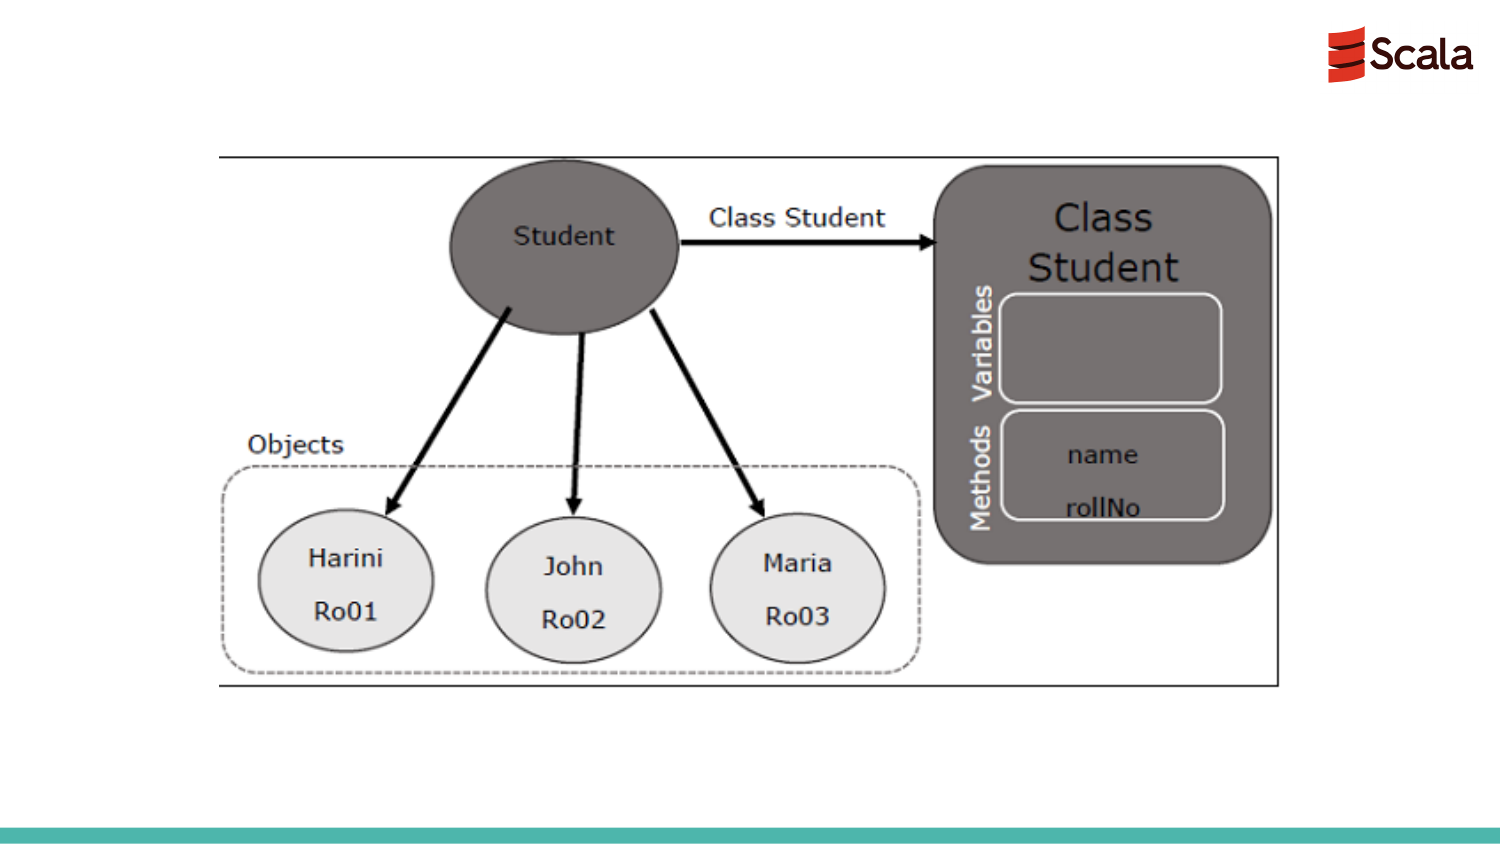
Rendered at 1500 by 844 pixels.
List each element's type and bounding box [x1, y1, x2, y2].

picture [219, 155, 1281, 689]
picture [1319, 20, 1479, 94]
